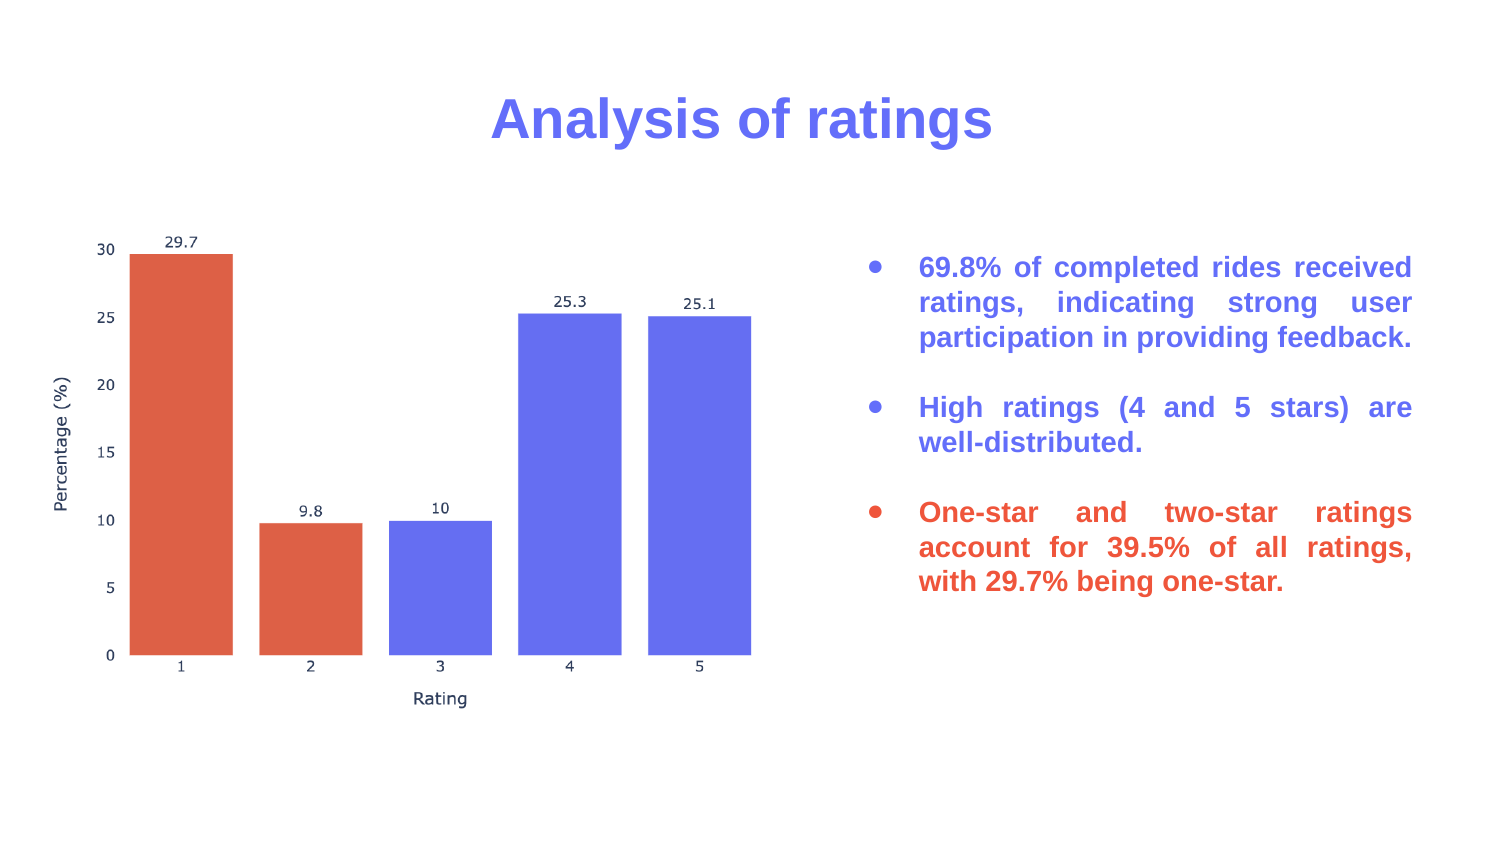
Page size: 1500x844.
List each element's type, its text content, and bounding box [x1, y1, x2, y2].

text_box Analysis of ratings [139, 66, 1360, 174]
picture [24, 197, 791, 725]
text_box 69.8% of completed rides received ratings, indicating strong user participation in providing feedback. High ratings (4 and 5 stars) are well-distributed. One-star and two-star ratings account for 39.5% of all ratings, with 29.7% being one-star. [828, 198, 1429, 693]
